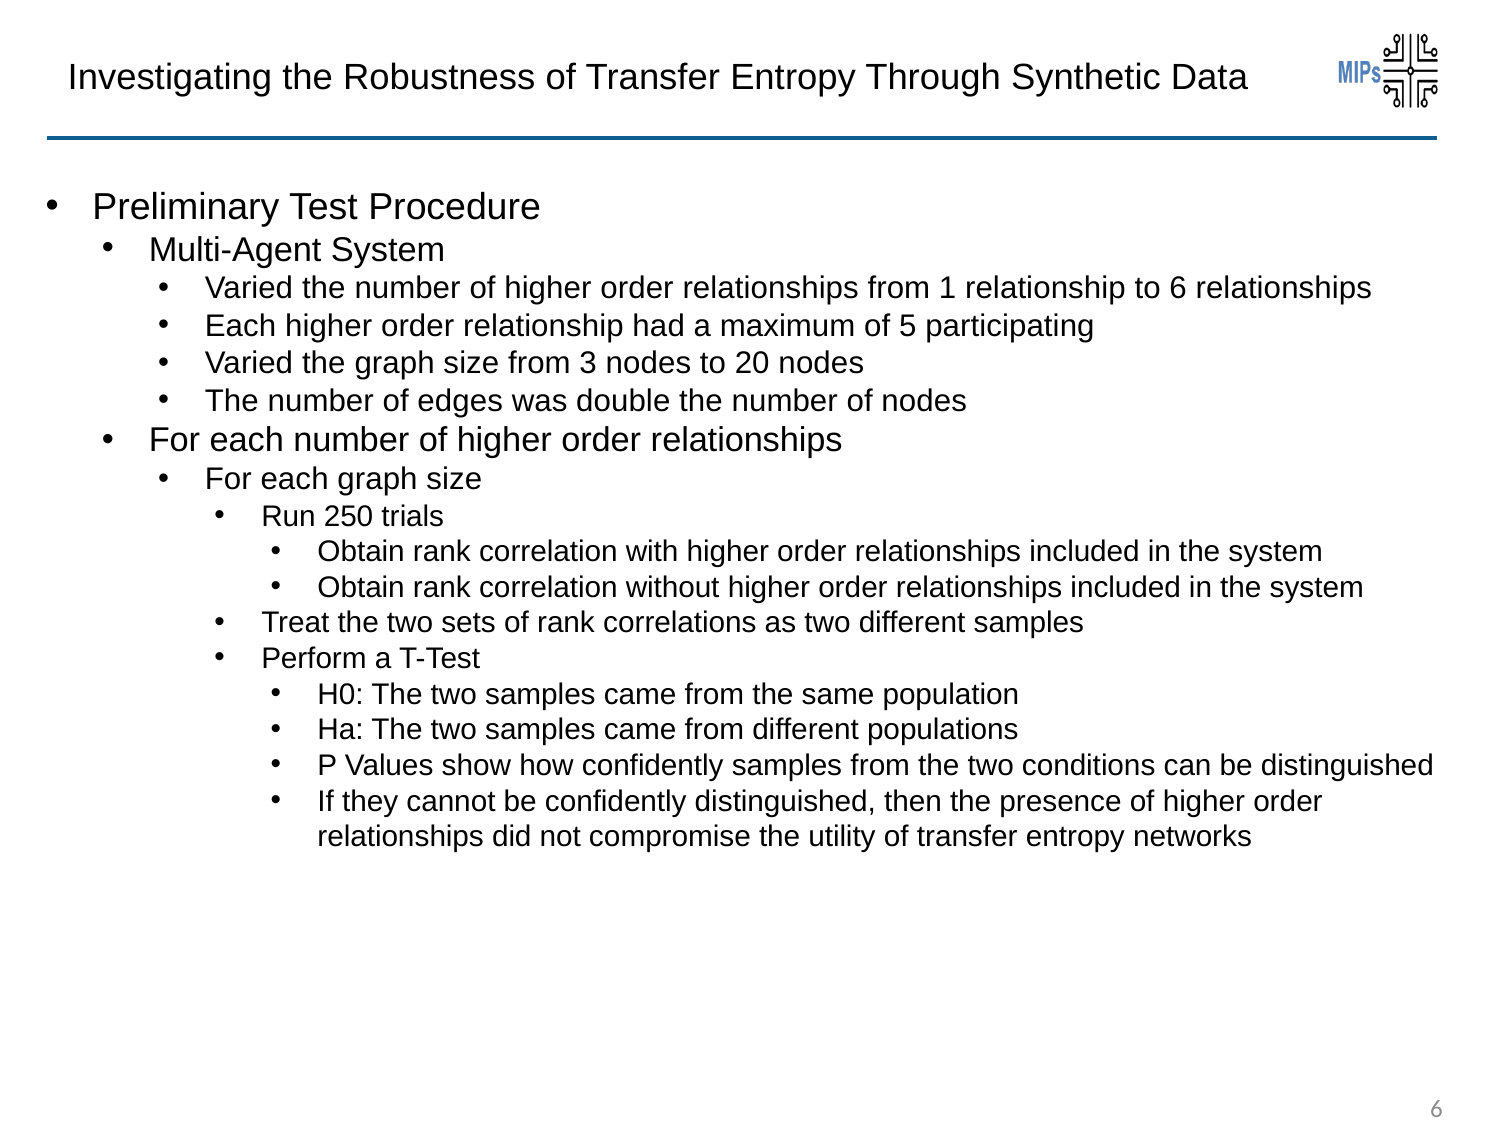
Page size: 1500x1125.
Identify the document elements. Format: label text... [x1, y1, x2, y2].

title Investigating the Robustness of Transfer Entropy Through Synthetic Data [56, 37, 1330, 114]
slide_number 6 [1329, 1089, 1455, 1125]
list Preliminary Test Procedure Multi-Agent System Varied the number of higher order relationships from 1 relationship to 6 relationships Each higher order relationship had a maximum of 5 participating Varied the graph size from 3 nodes to 20 nodes The number of edges was double the number of nodes For each number of higher order relationships For each graph size Run 250 trials Obtain rank correlation with higher order relationships included in the system Obtain rank correlation without higher order relationships included in the system Treat the two sets of rank correlations as two different samples Perform a T-Test H0: The two samples came from the same population Ha: The two samples came from different populations P Values show how confidently samples from the two conditions can be distinguished If they cannot be confidently distinguished, then the presence of higher order relationships did not compromise the utility of transfer entropy networks [34, 175, 1466, 884]
picture [1324, 33, 1438, 108]
